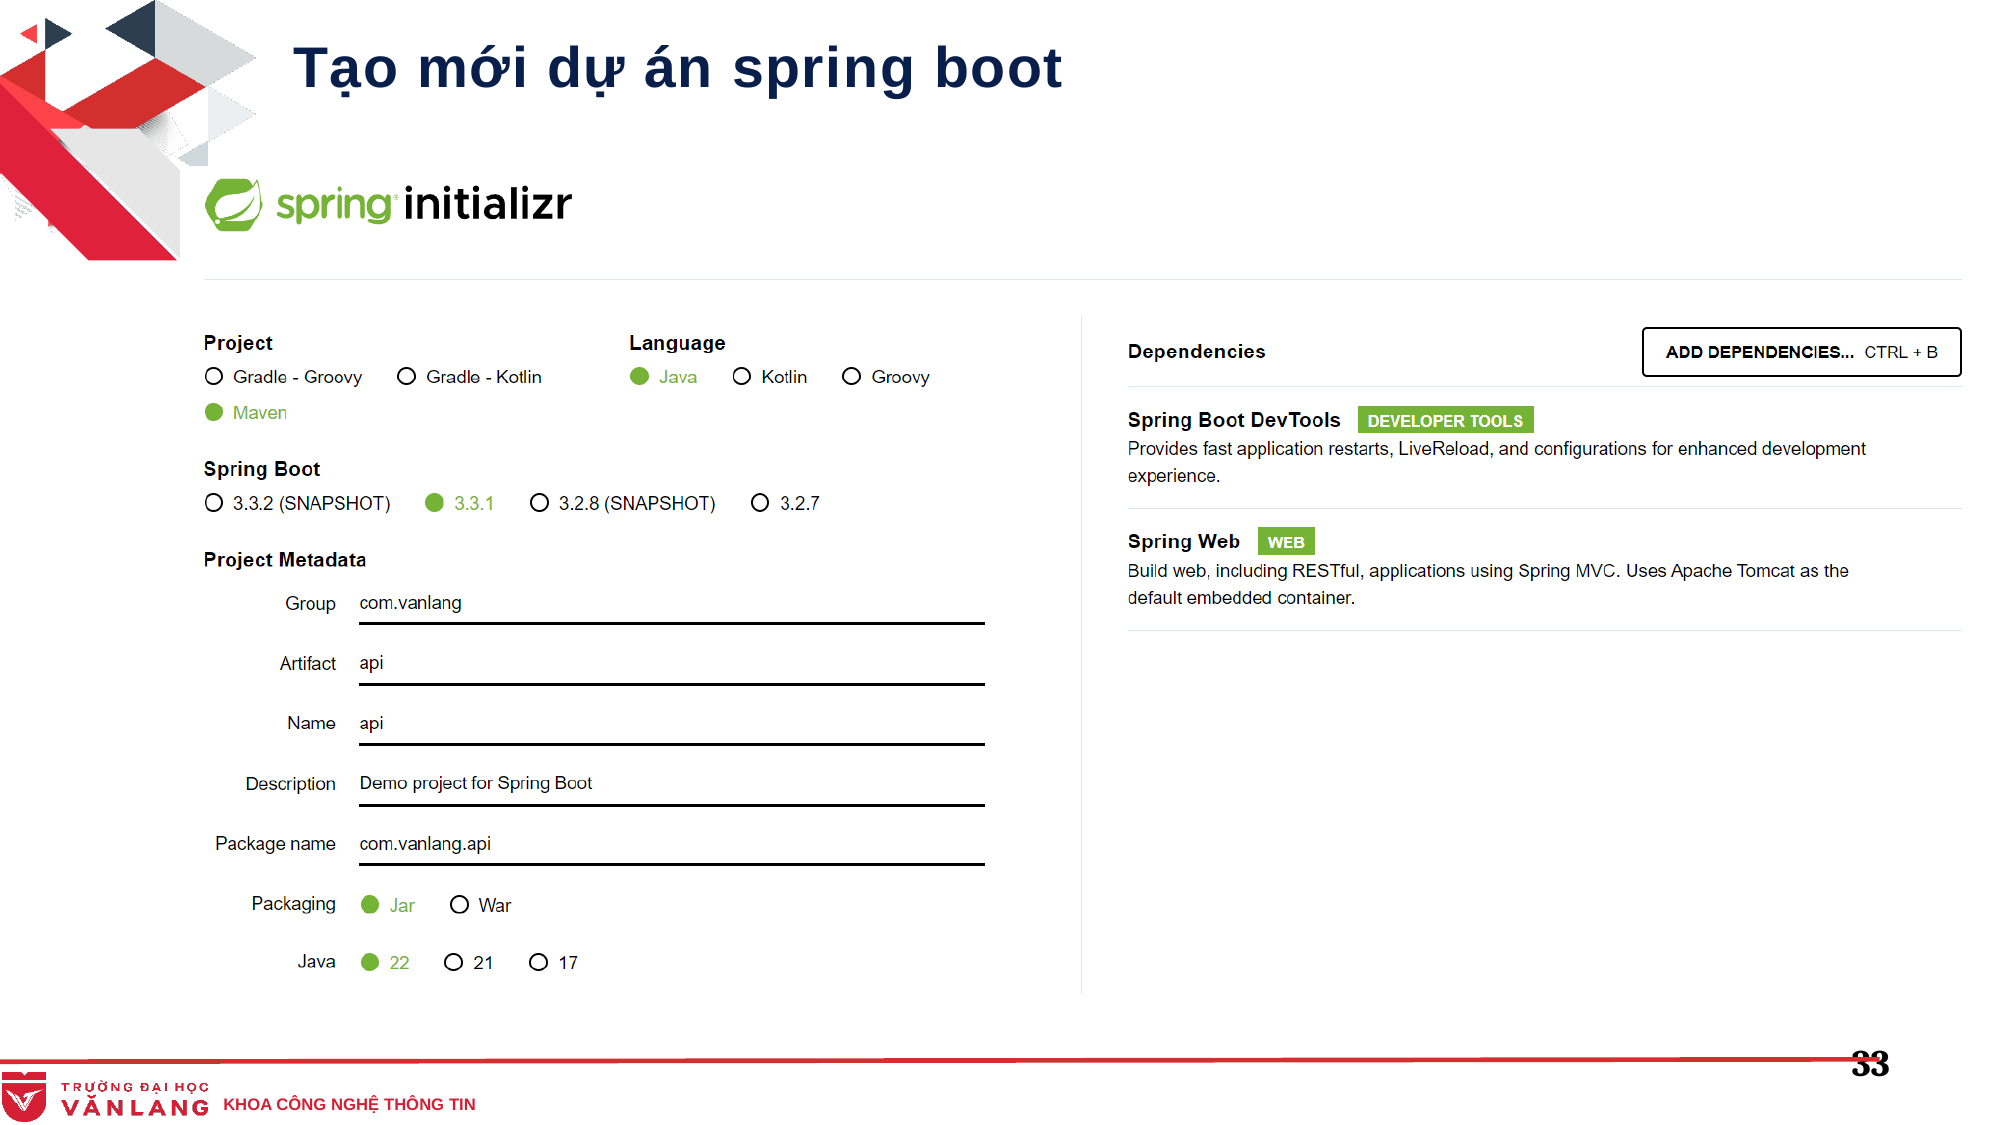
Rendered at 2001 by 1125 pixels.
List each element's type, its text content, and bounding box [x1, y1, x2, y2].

picture [0, 173, 60, 233]
text_box Tạo mới dự án spring boot [293, 28, 1829, 100]
picture [2, 1072, 208, 1122]
picture [0, 0, 2000, 994]
